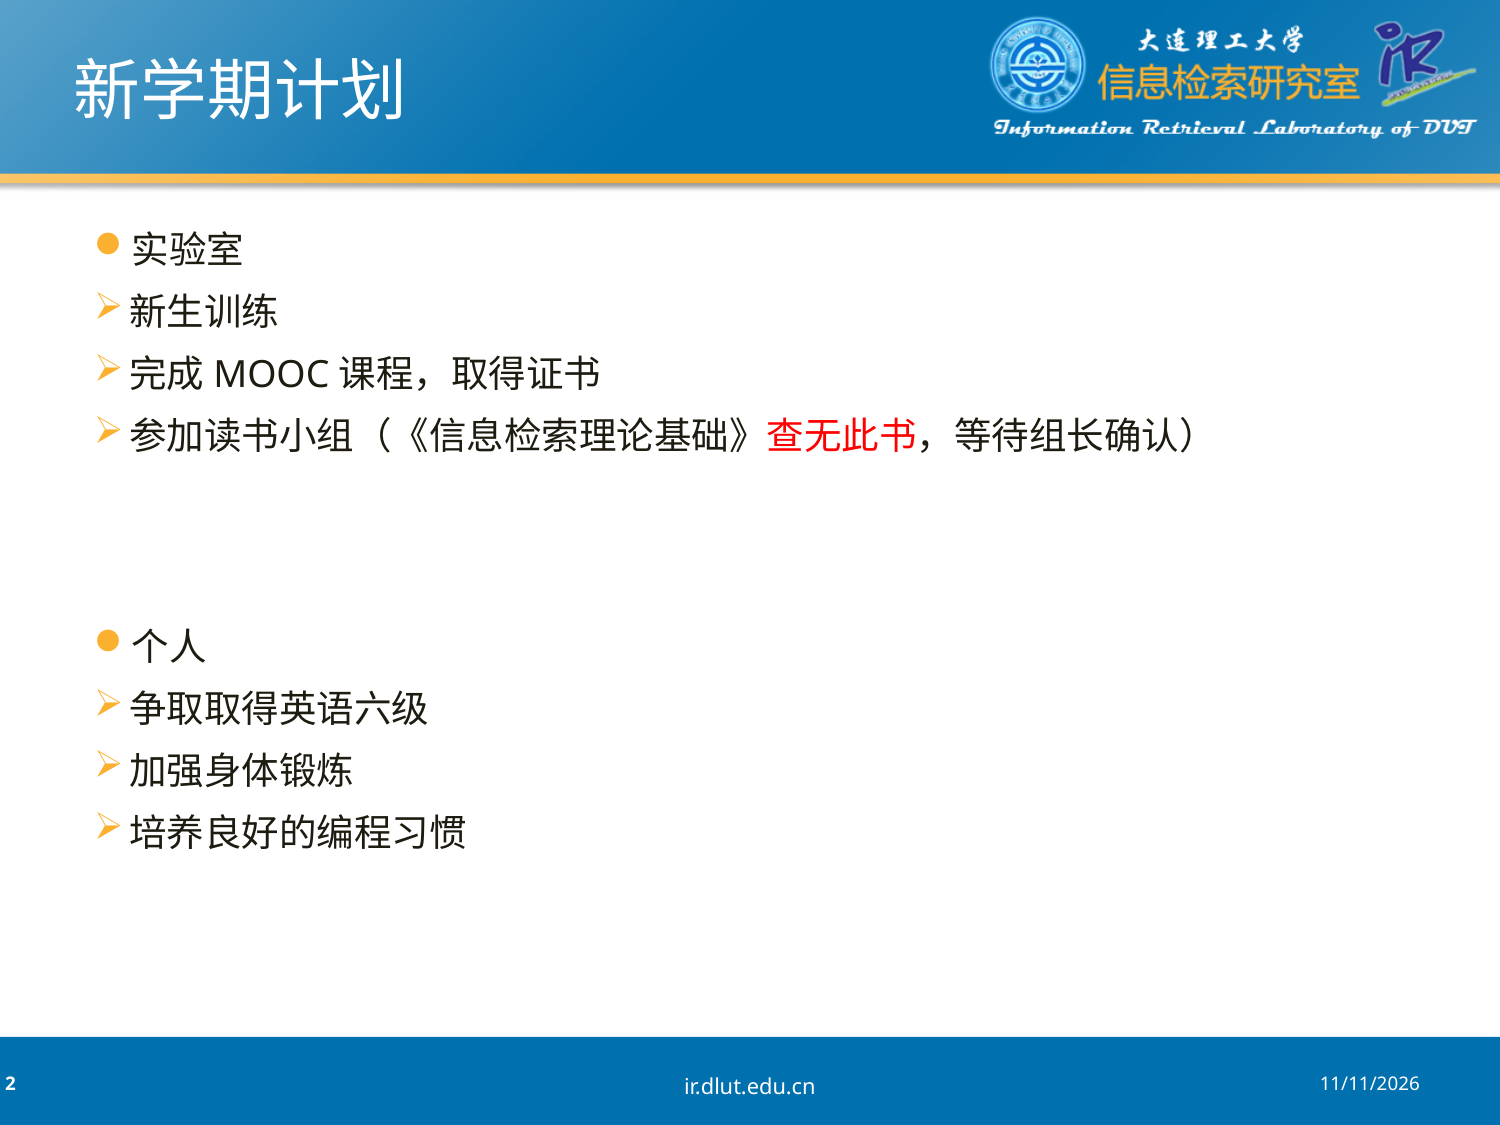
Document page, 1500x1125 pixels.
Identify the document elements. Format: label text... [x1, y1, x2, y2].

title 新学期计划 [58, 39, 944, 137]
list 实验室 新生训练 完成MOOC课程，取得证书 参加读书小组（《信息检索理论基础》查无此书，等待组长确认） 个人 争取取得英语六级 加强身体锻炼 培养良好的编程习惯 [37, 218, 1459, 1023]
picture [0, 0, 1500, 1125]
